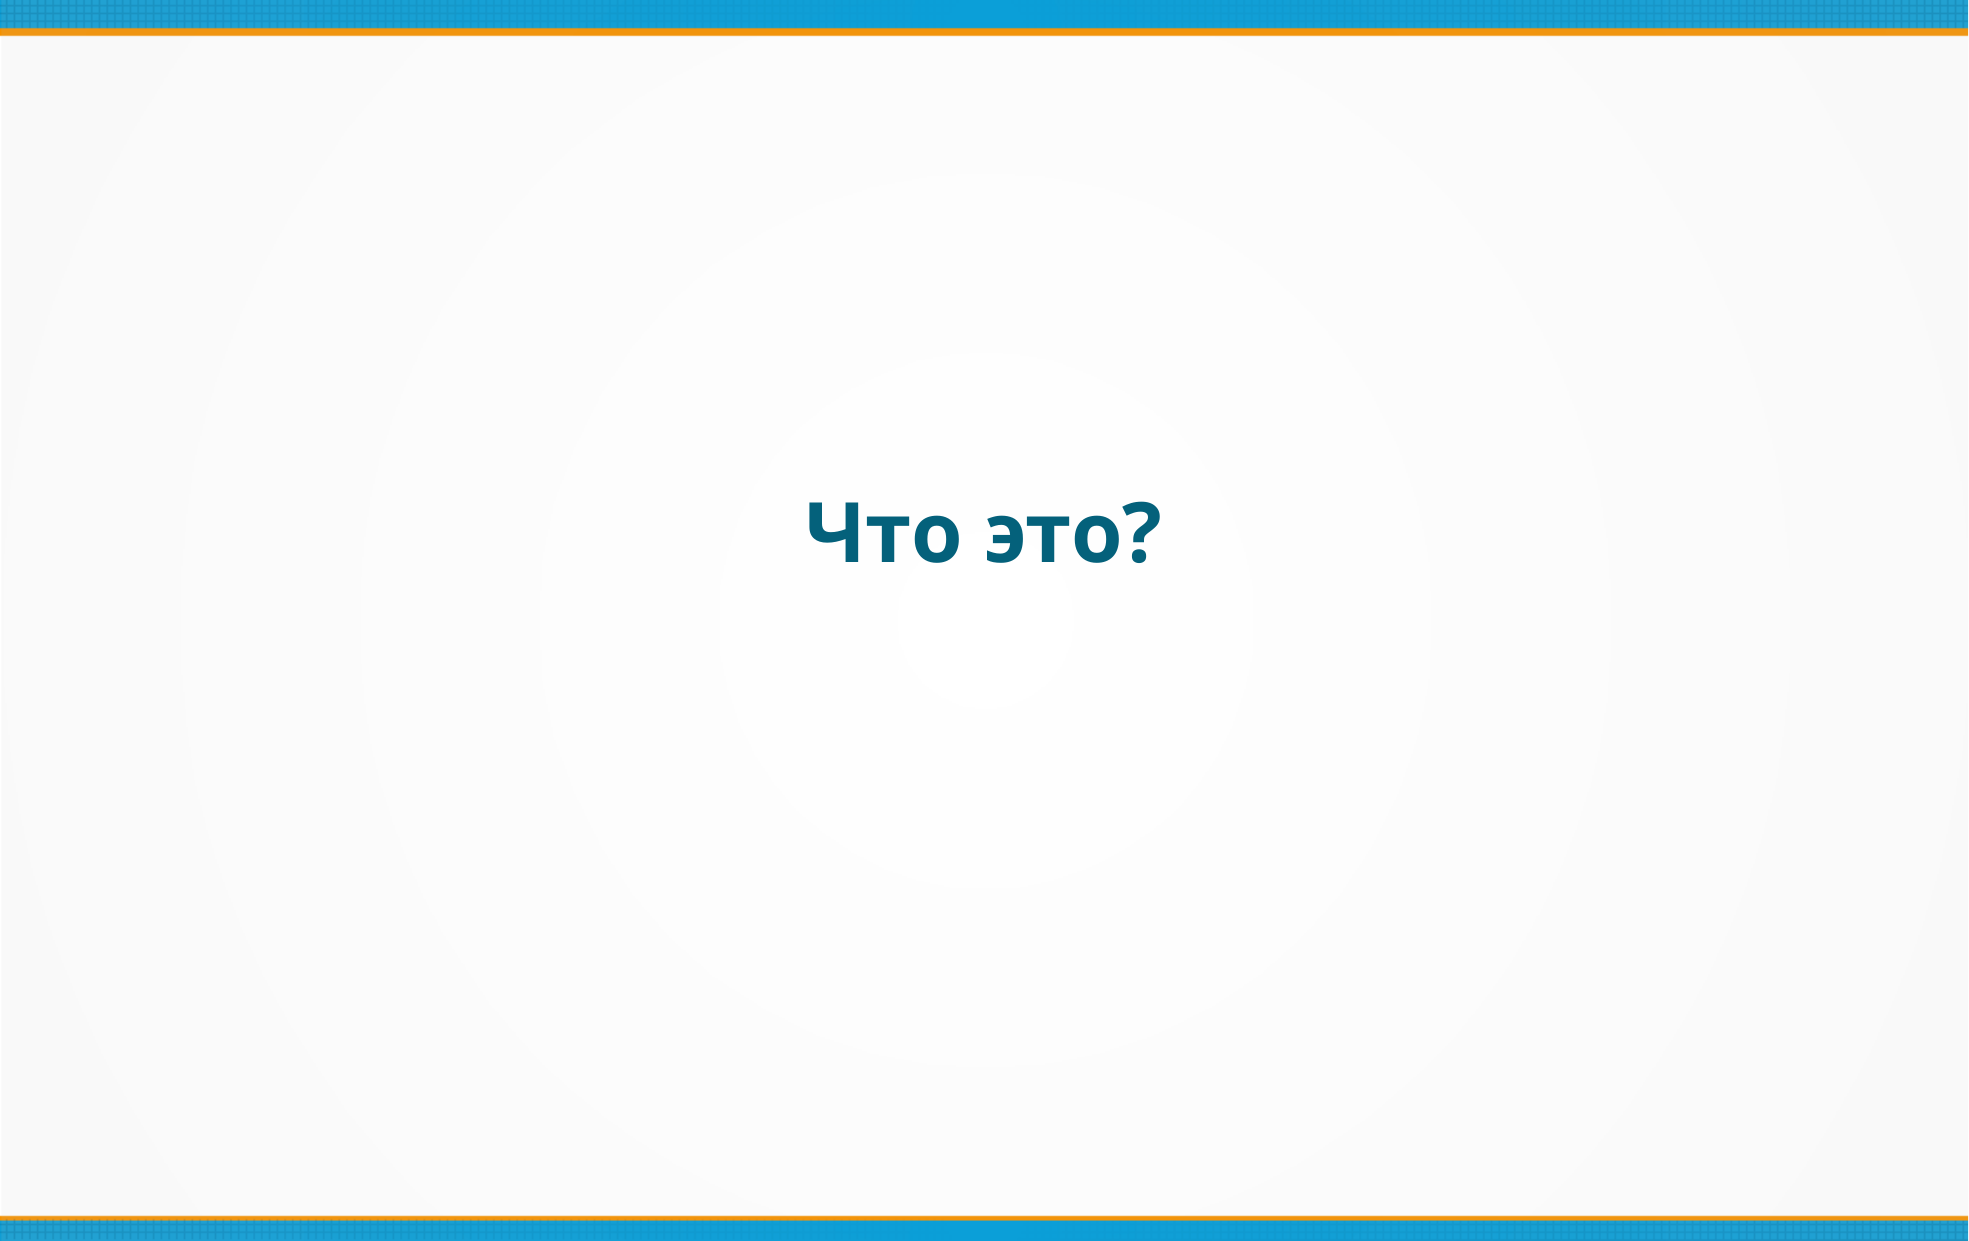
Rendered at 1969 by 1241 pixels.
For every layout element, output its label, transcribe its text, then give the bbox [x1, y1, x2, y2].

subtitle Что это? [98, 49, 1870, 1010]
picture [0, 0, 1969, 1241]
